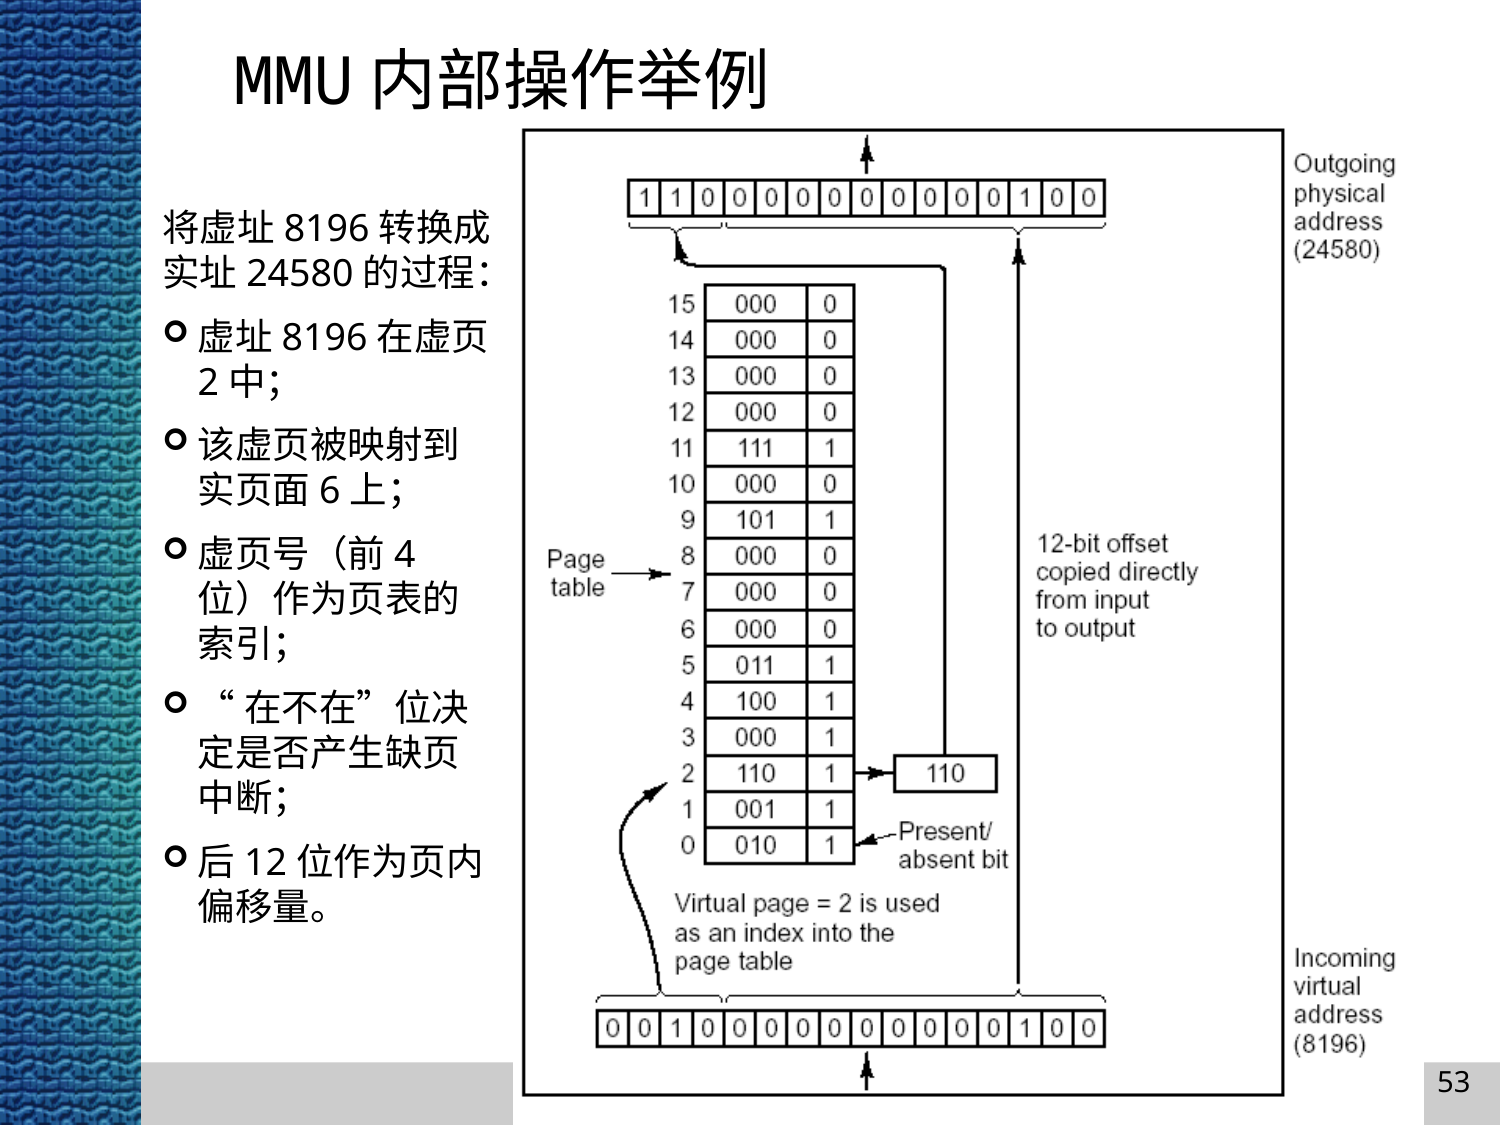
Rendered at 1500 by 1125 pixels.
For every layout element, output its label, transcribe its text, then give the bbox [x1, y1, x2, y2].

text_box 将虚址8196转换成实址24580的过程： 虚址8196在虚页2中； 该虚页被映射到实页面6上； 虚页号（前4位）作为页表的索引； “在不在”位决定是否产生缺页中断； 后12位作为页内偏移量。 [147, 196, 507, 935]
text_box MMU内部操作举例 [147, 30, 857, 126]
text_box 53 [1428, 1056, 1486, 1123]
picture [0, 0, 141, 1125]
picture [513, 121, 1424, 1125]
